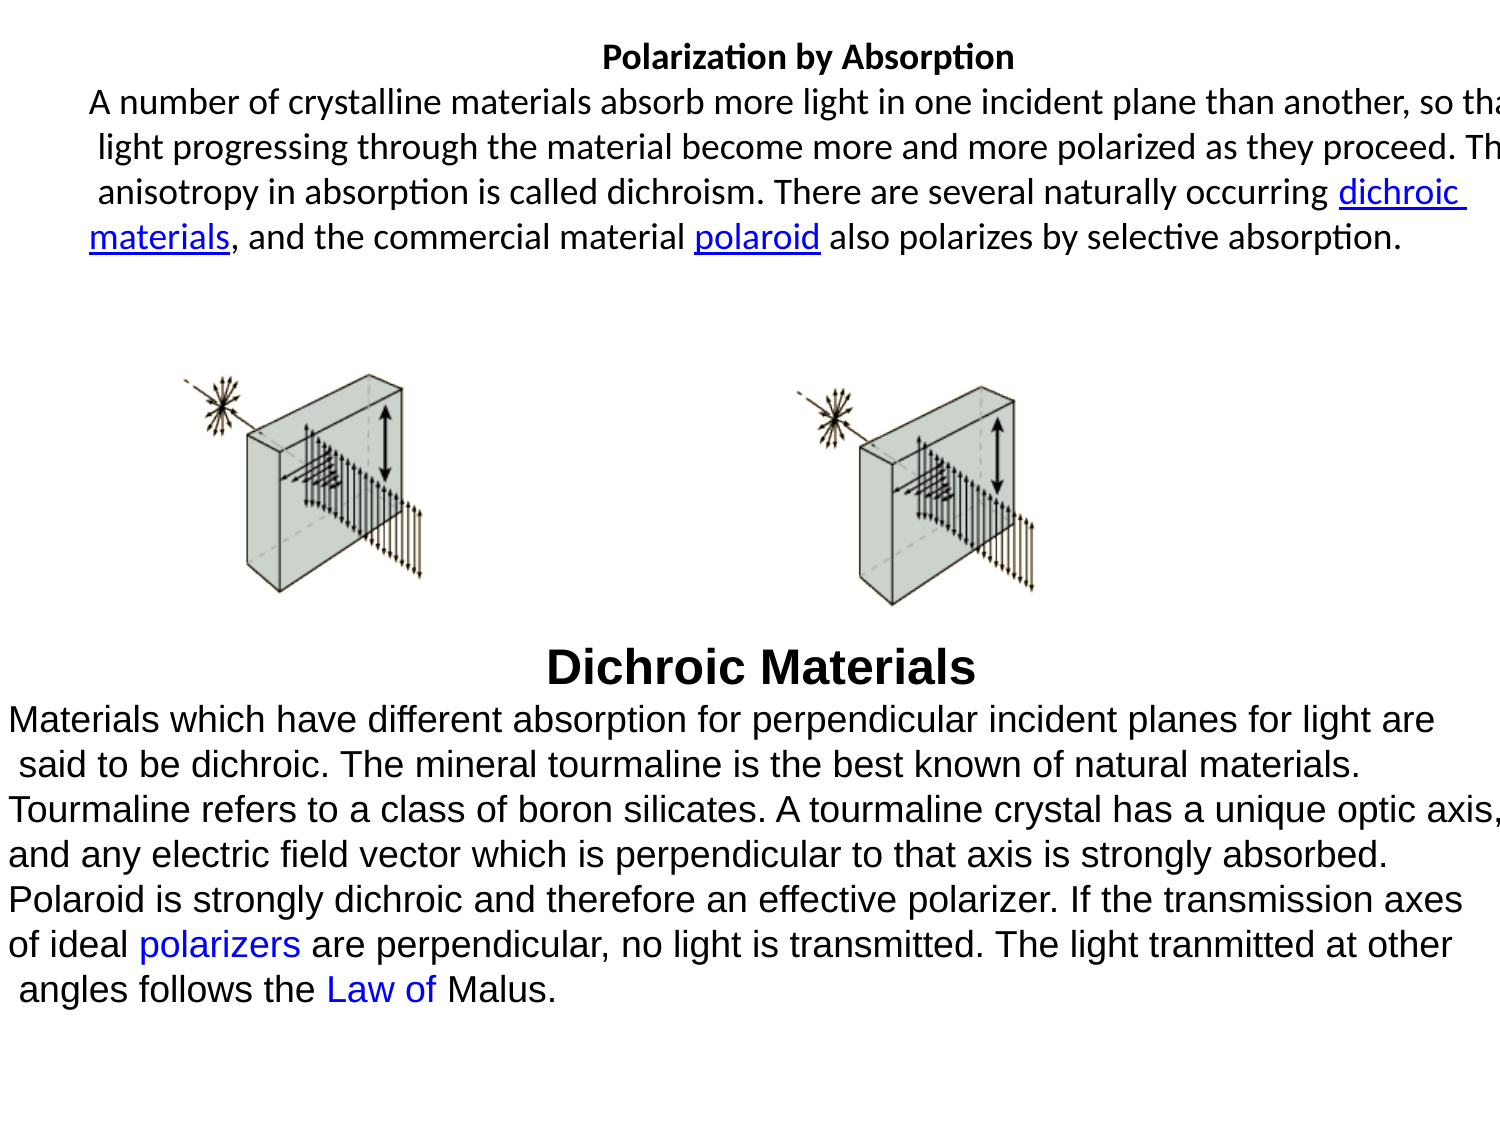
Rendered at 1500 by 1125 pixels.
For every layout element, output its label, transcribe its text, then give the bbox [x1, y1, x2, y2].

text_box Polarization by Absorption A number of crystalline materials absorb more light in one incident plane than another, so that light progressing through the material become more and more polarized as they proceed. This anisotropy in absorption is called dichroism. There are several naturally occurring dichroic materials, and the commercial material polaroid also polarizes by selective absorption. [74, 24, 1500, 310]
picture [174, 362, 434, 606]
picture [787, 374, 1046, 618]
text_box Dichroic Materials Materials which have different absorption for perpendicular incident planes for light are said to be dichroic. The mineral tourmaline is the best known of natural materials. Tourmaline refers to a class of boron silicates. A tourmaline crystal has a unique optic axis, and any electric field vector which is perpendicular to that axis is strongly absorbed. Polaroid is strongly dichroic and therefore an effective polarizer. If the transmission axes of ideal polarizers are perpendicular, no light is transmitted. The light tranmitted at other angles follows the Law of Malus. [8, 627, 1500, 1062]
